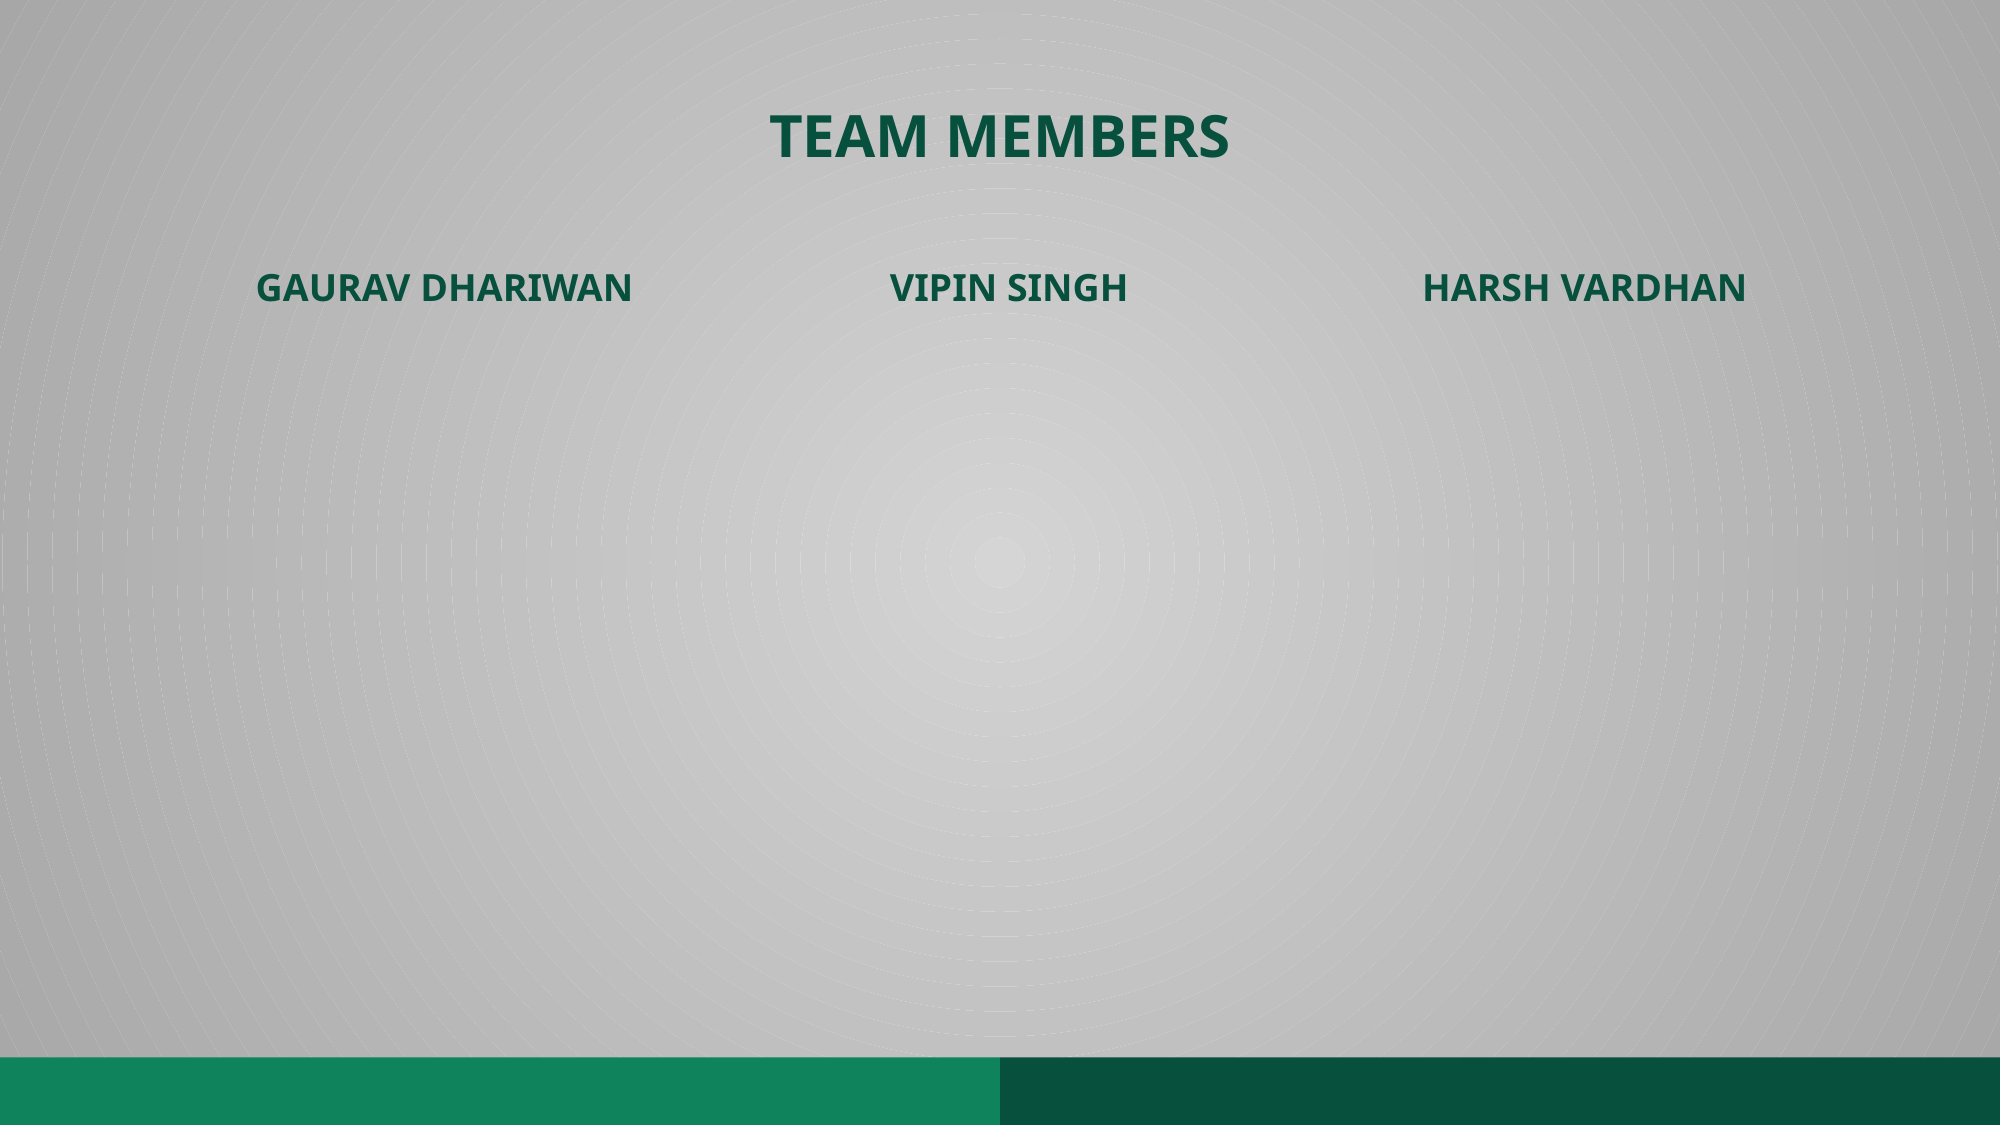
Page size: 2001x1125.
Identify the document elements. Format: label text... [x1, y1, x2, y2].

subtitle HARSH VARDHAN [1332, 249, 1828, 339]
subtitle VIPIN SINGH [752, 249, 1248, 339]
title TEAM MEMBERS [157, 83, 1843, 209]
subtitle GAURAV DHARIWAN [187, 249, 683, 339]
